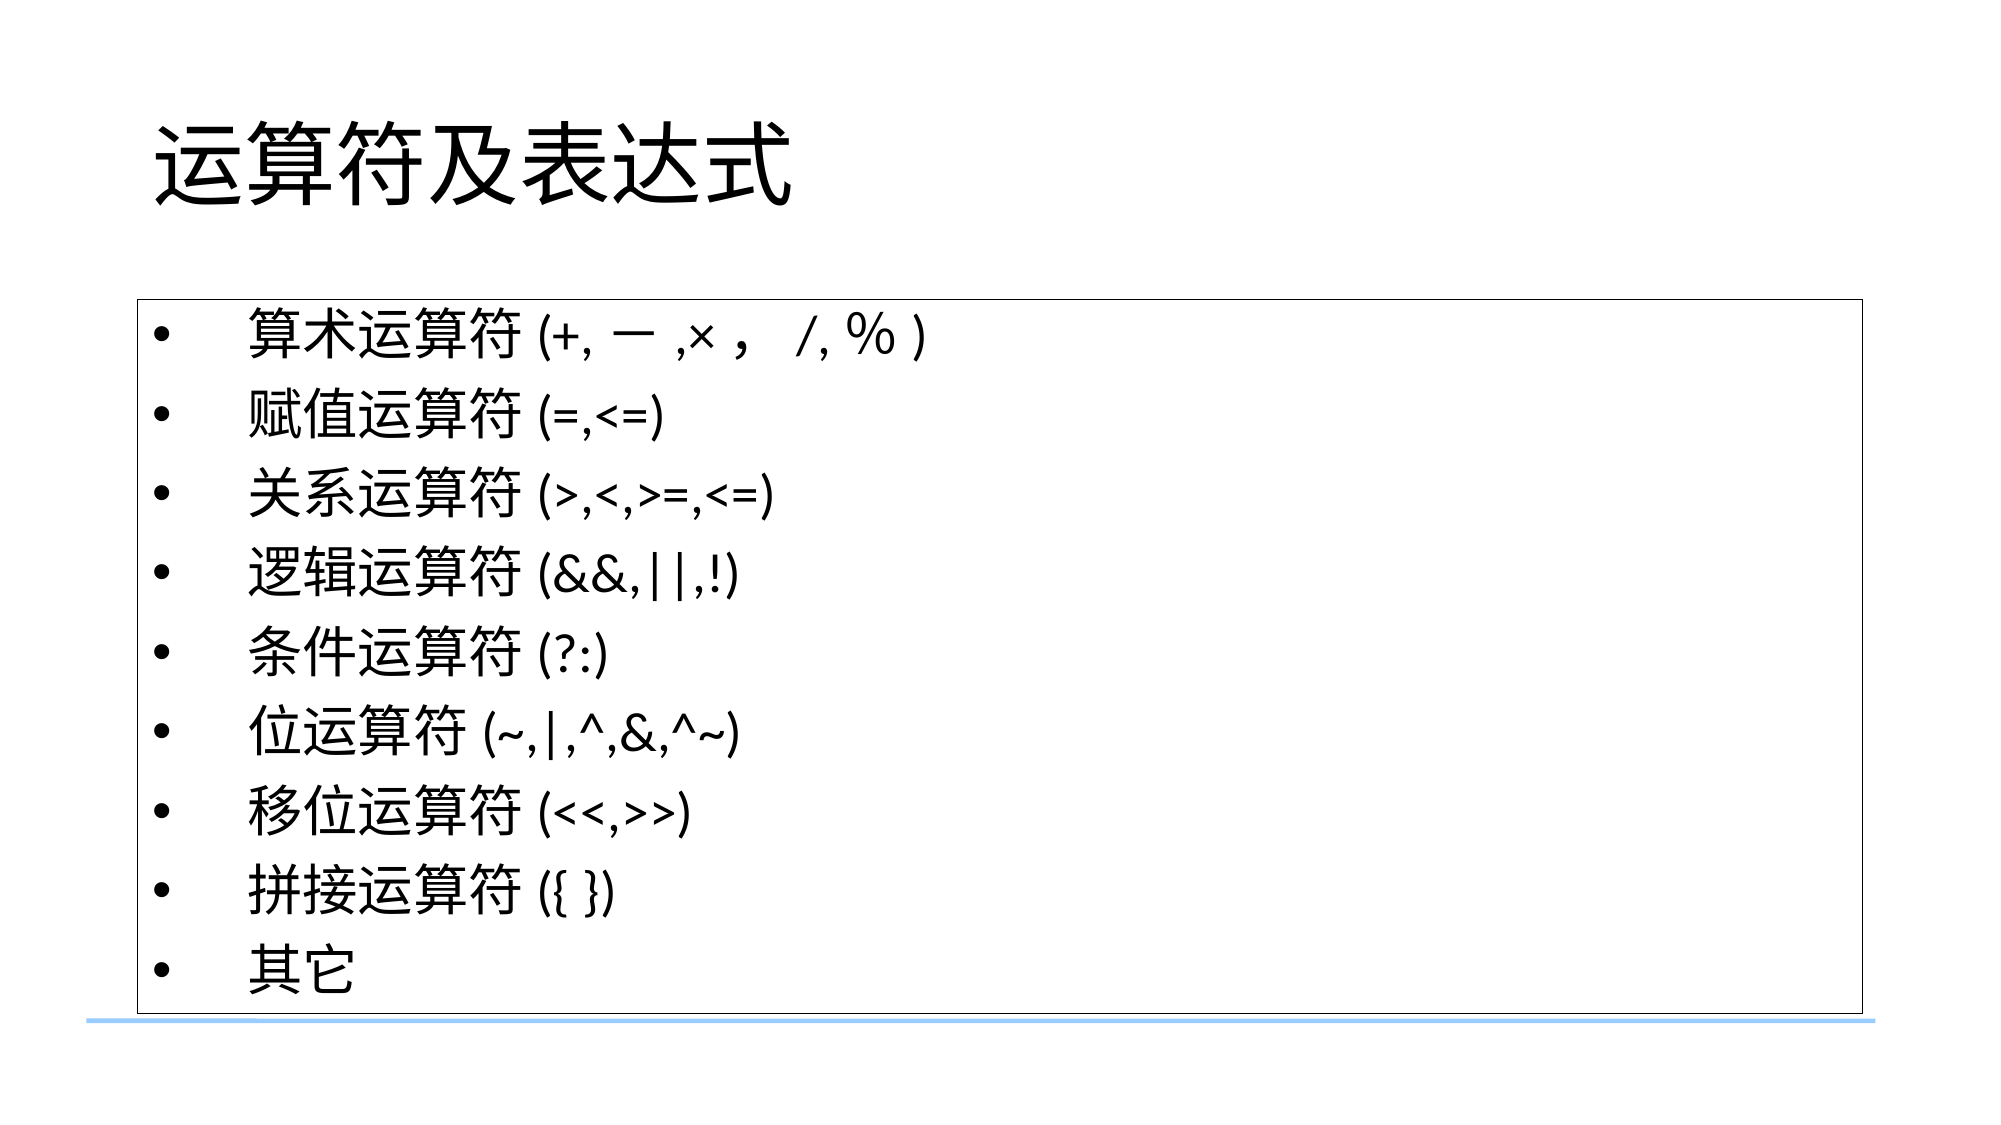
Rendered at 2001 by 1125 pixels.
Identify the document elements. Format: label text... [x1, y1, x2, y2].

list 算术运算符(+,－,×，/,％) 赋值运算符(=,<=) 关系运算符(>,<,>=,<=) 逻辑运算符(&&,||,!) 条件运算符(?:) 位运算符(~,|,^,&,^~) 移位运算符(<<,>>) 拼接运算符({ }) 其它 [137, 299, 1863, 1014]
title 运算符及表达式 [137, 59, 1863, 278]
